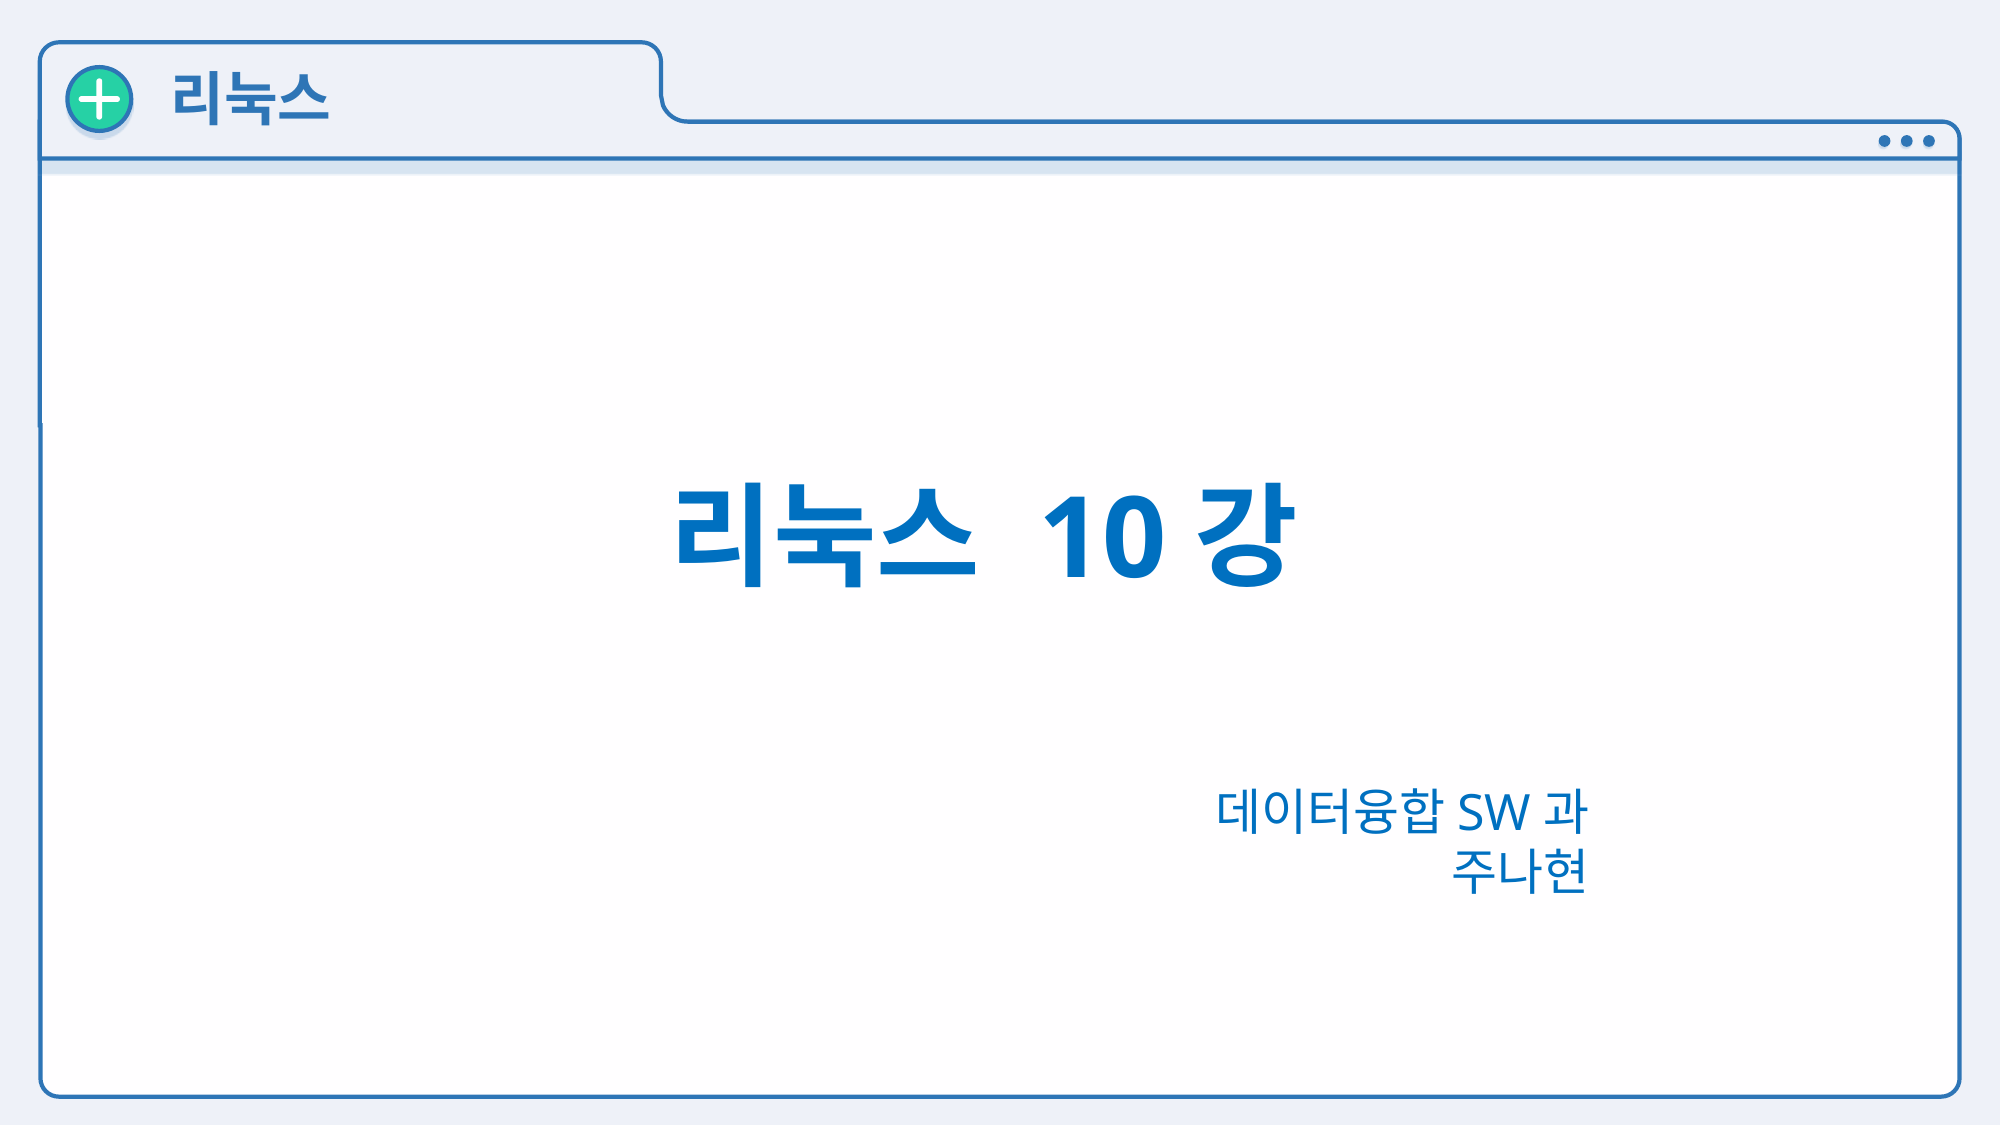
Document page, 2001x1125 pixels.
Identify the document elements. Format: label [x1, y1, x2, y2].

text_box [39, 42, 1960, 1097]
text_box [67, 67, 132, 131]
